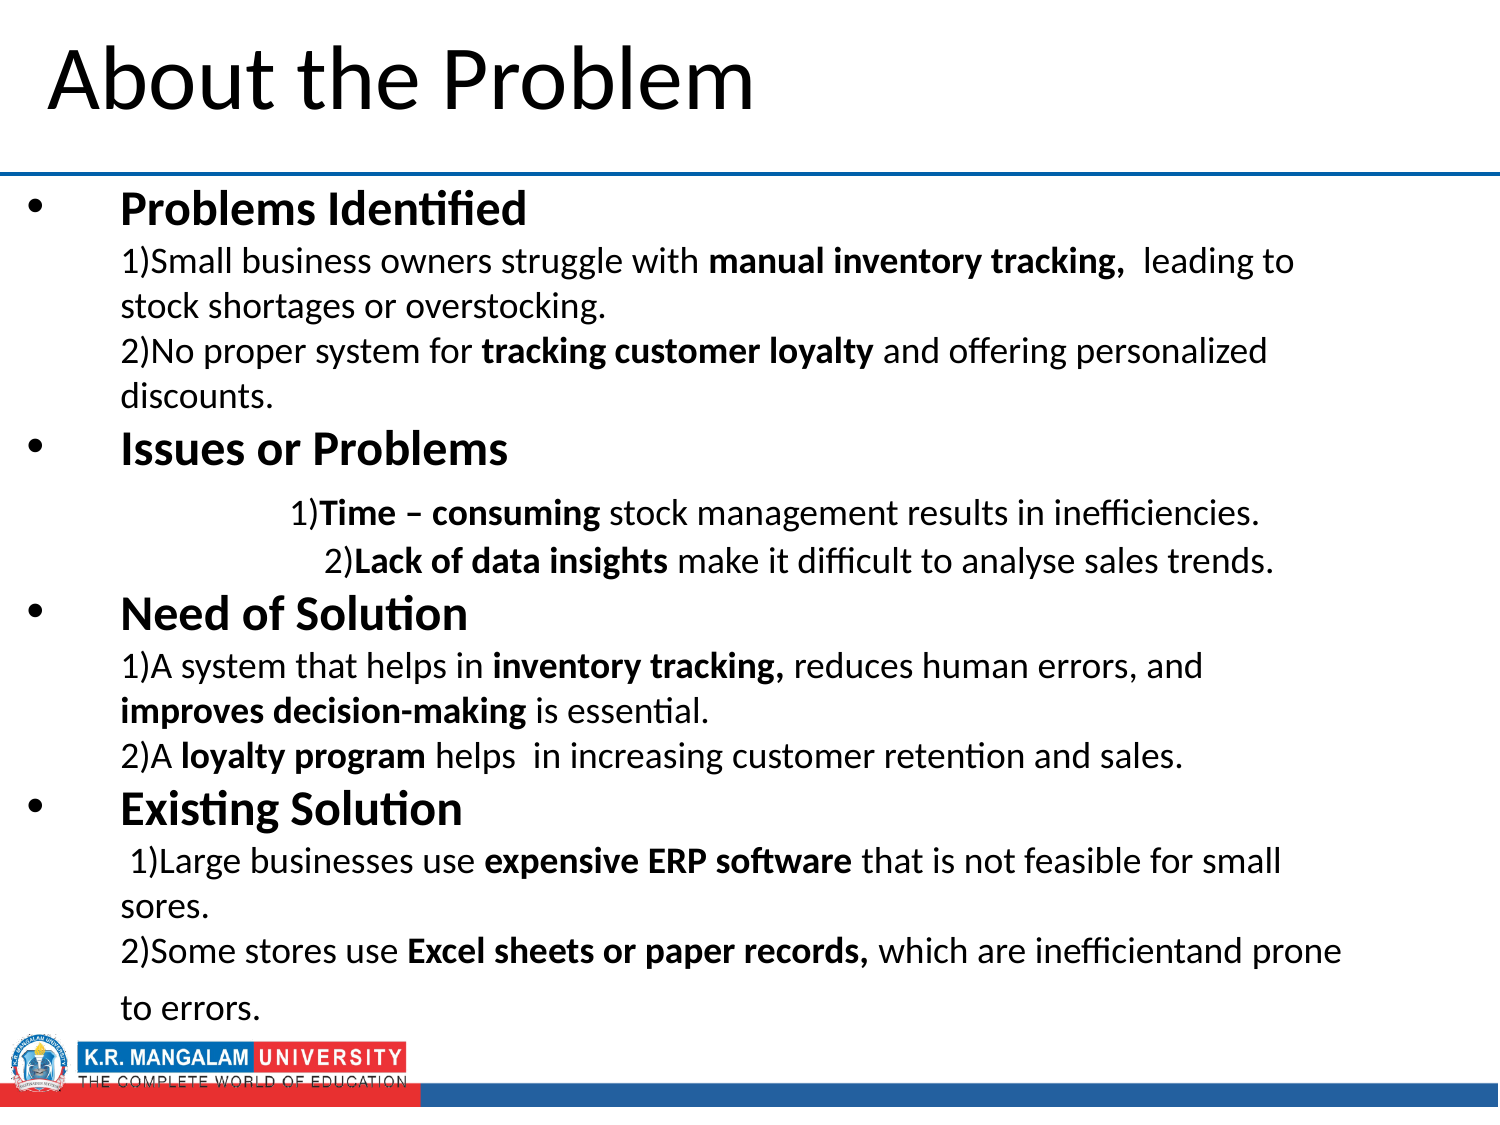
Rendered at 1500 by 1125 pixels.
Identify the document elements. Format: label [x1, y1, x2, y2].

list [0, 0, 1498, 173]
picture [11, 1034, 408, 1093]
list [0, 181, 1498, 1107]
